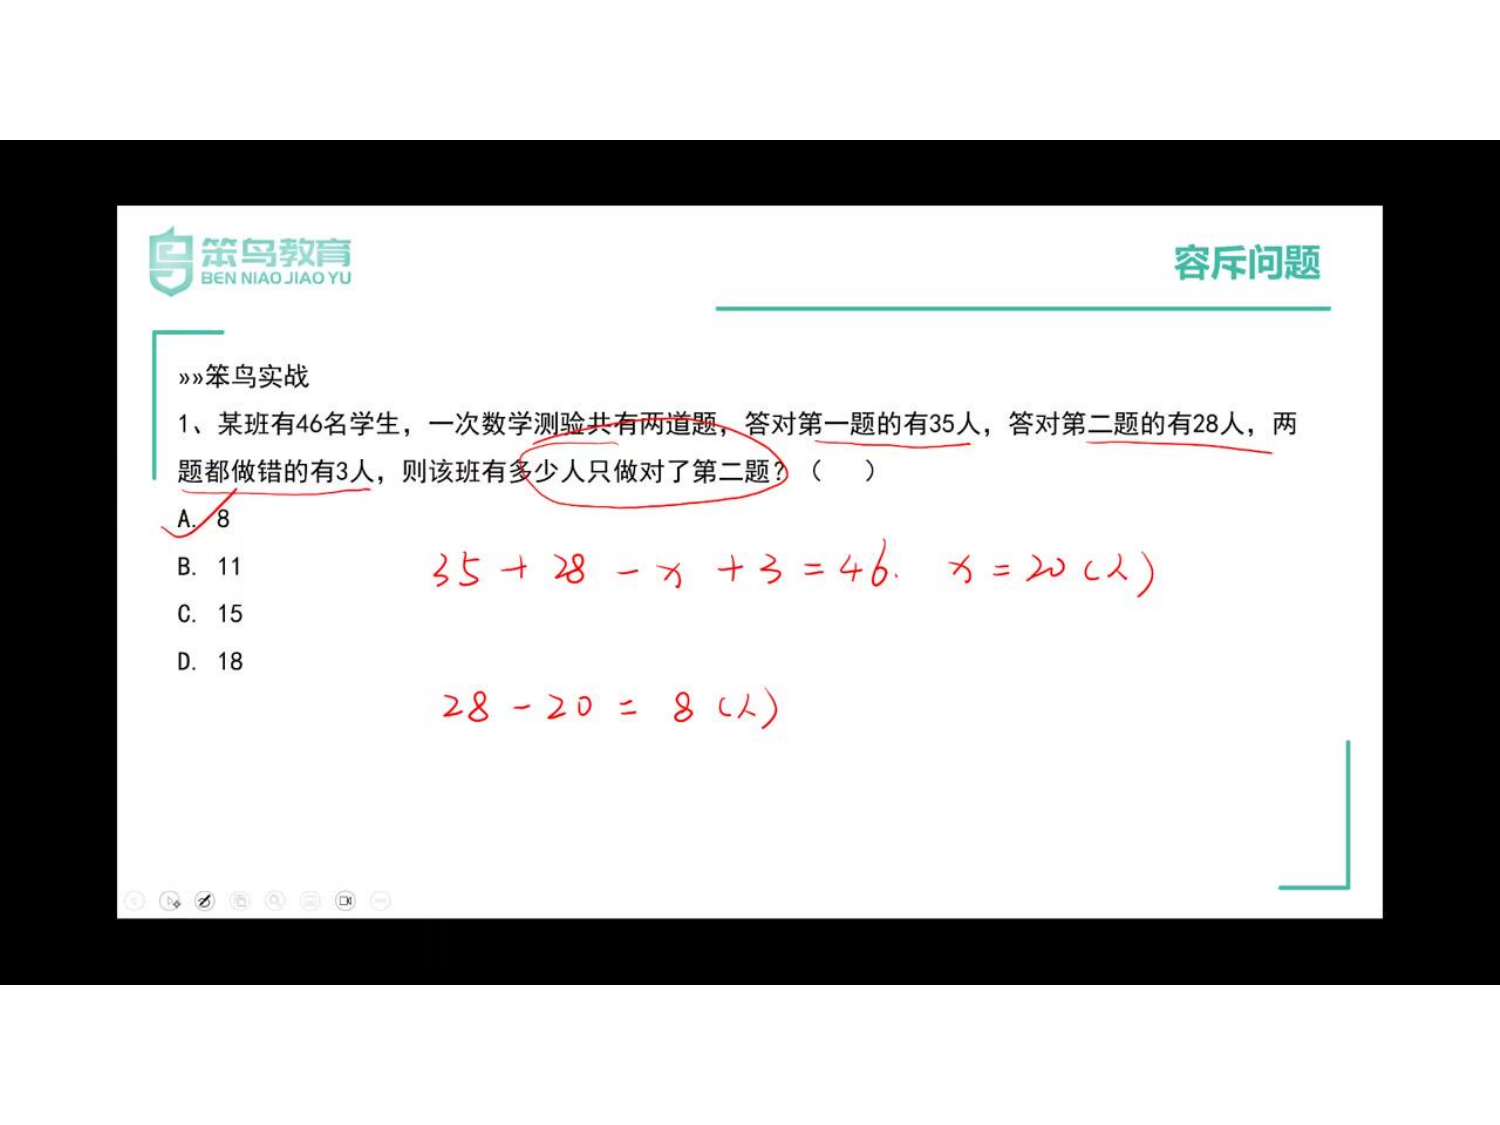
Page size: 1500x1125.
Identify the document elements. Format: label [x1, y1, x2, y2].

picture [0, 140, 1500, 985]
